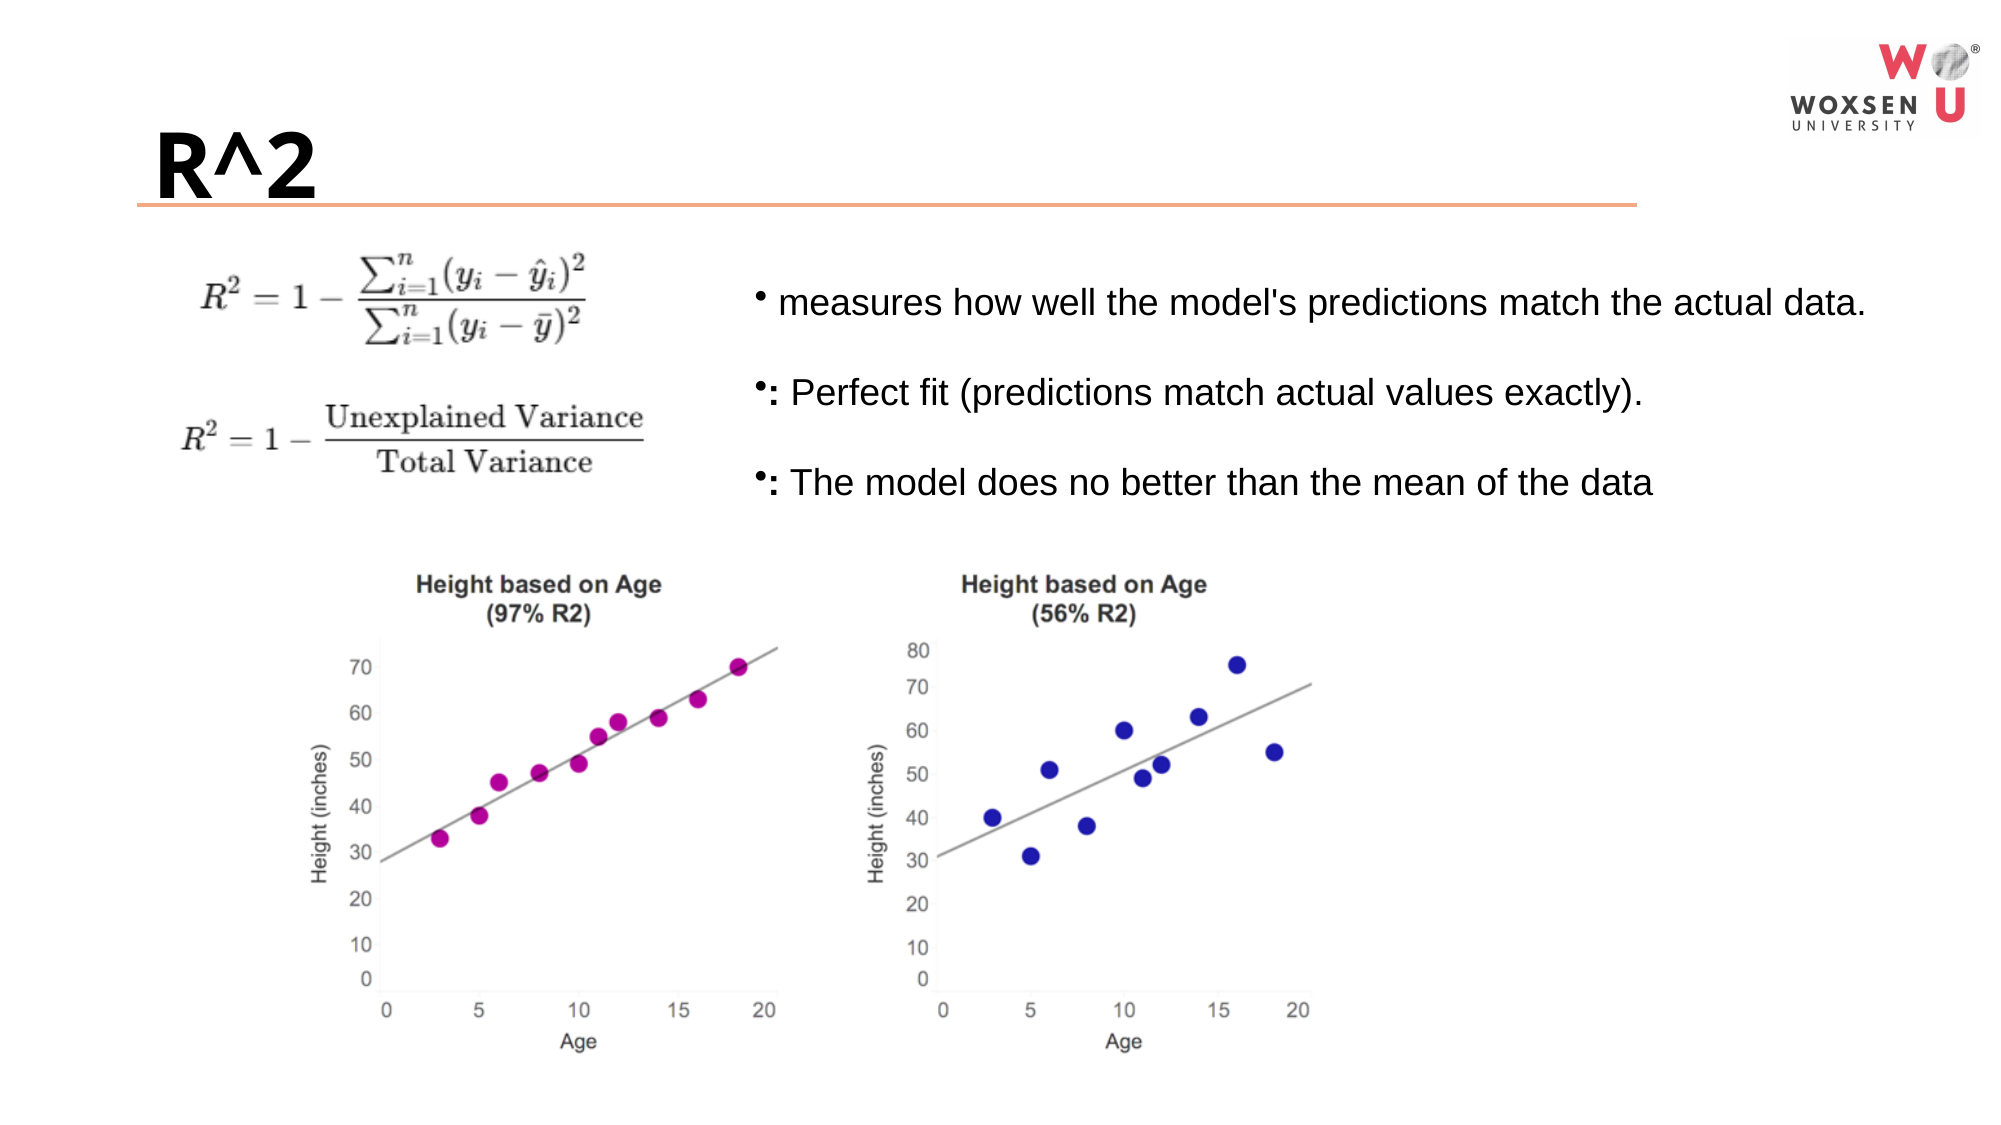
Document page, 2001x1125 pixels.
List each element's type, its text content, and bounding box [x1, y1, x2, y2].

picture [301, 561, 1396, 1066]
title R^2 [137, 59, 1863, 278]
picture [1787, 37, 1982, 138]
picture [155, 385, 683, 482]
picture [167, 232, 624, 359]
